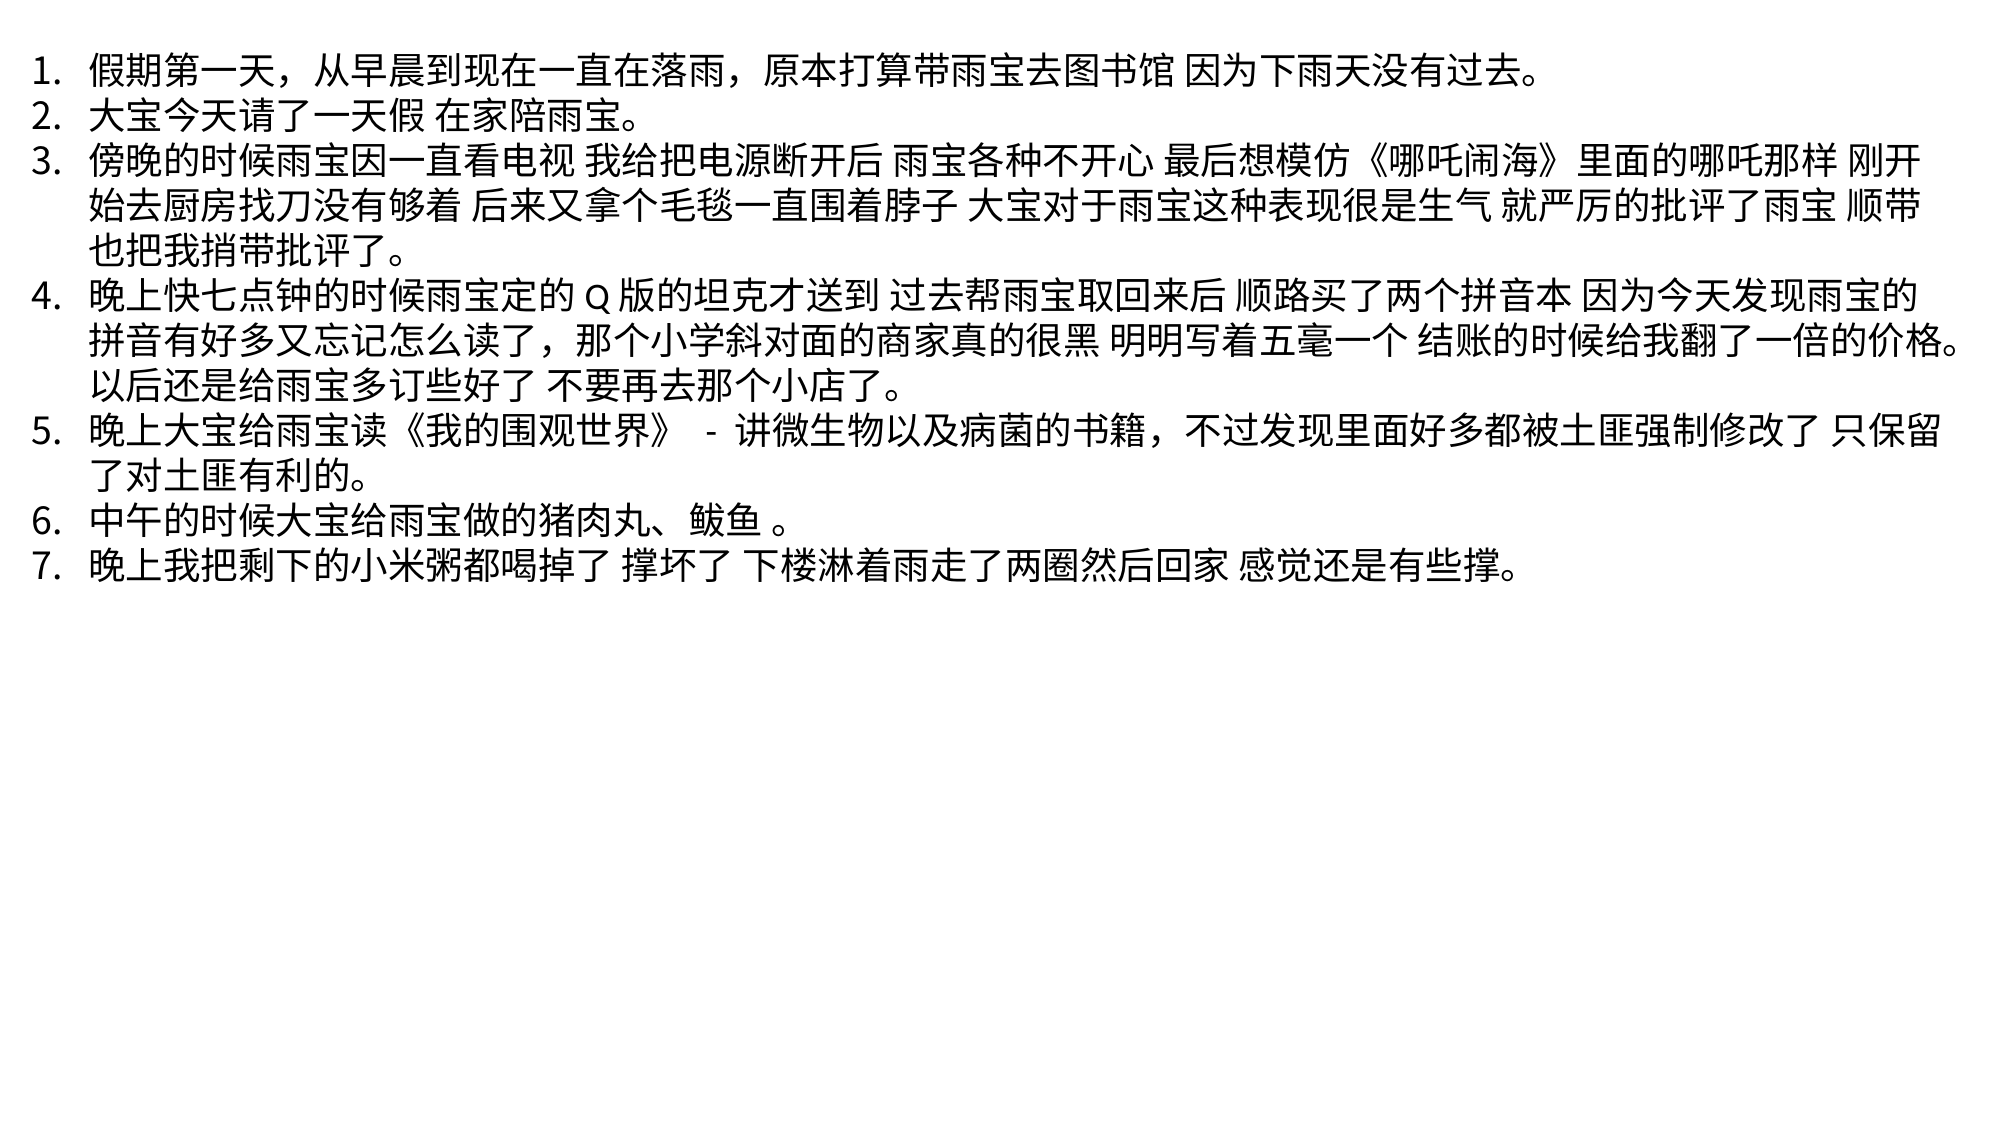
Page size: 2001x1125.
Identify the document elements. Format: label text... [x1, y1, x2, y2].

text_box 假期第一天，从早晨到现在一直在落雨，原本打算带雨宝去图书馆 因为下雨天没有过去。 大宝今天请了一天假 在家陪雨宝。 傍晚的时候雨宝因一直看电视 我给把电源断开后 雨宝各种不开心 最后想模仿《哪吒闹海》里面的哪吒那样 刚开始去厨房找刀没有够着 后来又拿个毛毯一直围着脖子 大宝对于雨宝这种表现很是生气 就严厉的批评了雨宝 顺带也把我捎带批评了。 晚上快七点钟的时候雨宝定的Q版的坦克才送到 过去帮雨宝取回来后 顺路买了两个拼音本 因为今天发现雨宝的拼音有好多又忘记怎么读了，那个小学斜对面的商家真的很黑 明明写着五毫一个 结账的时候给我翻了一倍的价格。以后还是给雨宝多订些好了 不要再去那个小店了。 晚上大宝给雨宝读《我的围观世界》 - 讲微生物以及病菌的书籍，不过发现里面好多都被土匪强制修改了 只保留了对土匪有利的。 中午的时候大宝给雨宝做的猪肉丸、鲅鱼 。 晚上我把剩下的小米粥都喝掉了 撑坏了 下楼淋着雨走了两圈然后回家 感觉还是有些撑。 [17, 40, 1963, 595]
